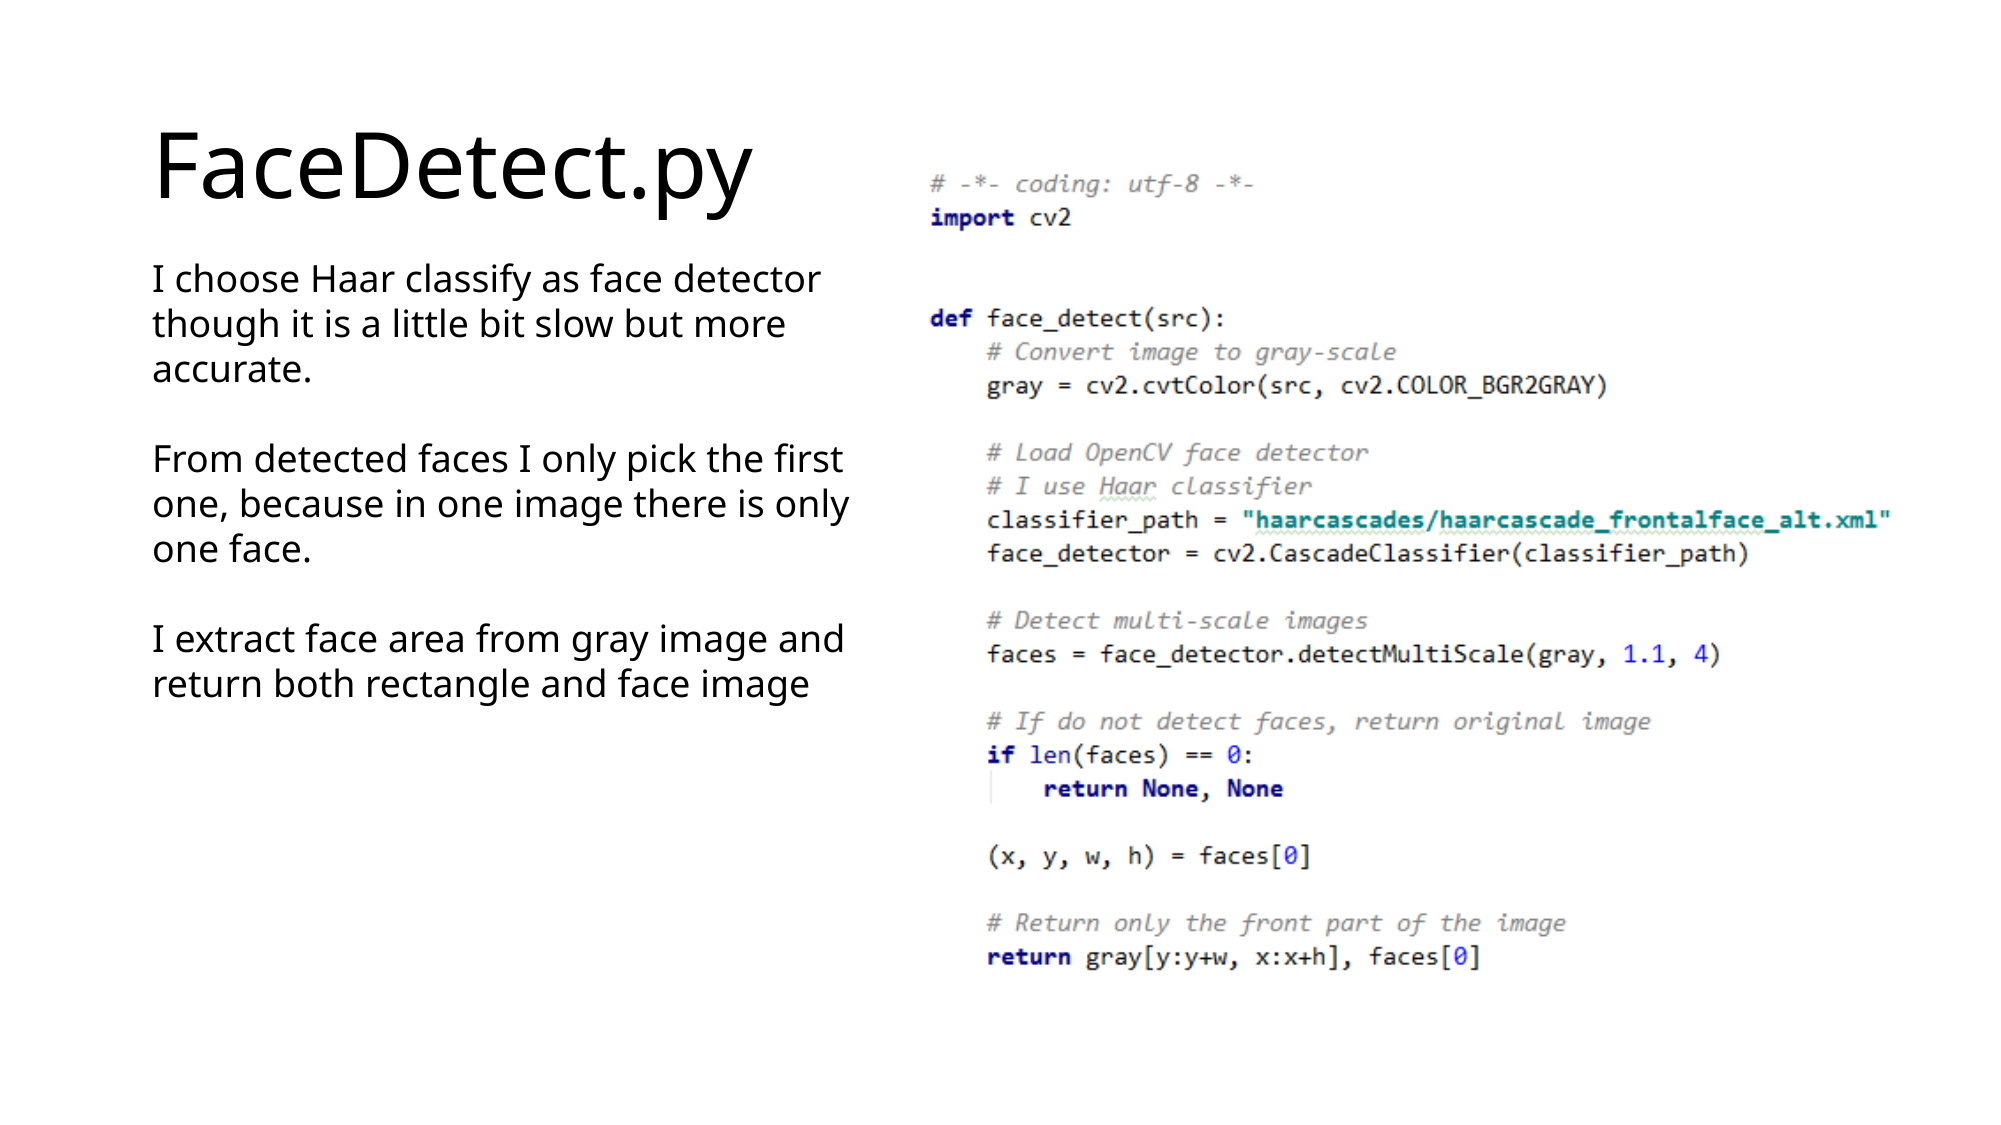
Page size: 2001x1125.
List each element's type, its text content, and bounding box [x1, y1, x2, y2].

text_box I choose Haar classify as face detector though it is a little bit slow but more accurate. From detected faces I only pick the first one, because in one image there is only one face. I extract face area from gray image and return both rectangle and face image [137, 247, 918, 713]
title FaceDetect.py [137, 59, 1863, 247]
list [918, 134, 1963, 1035]
